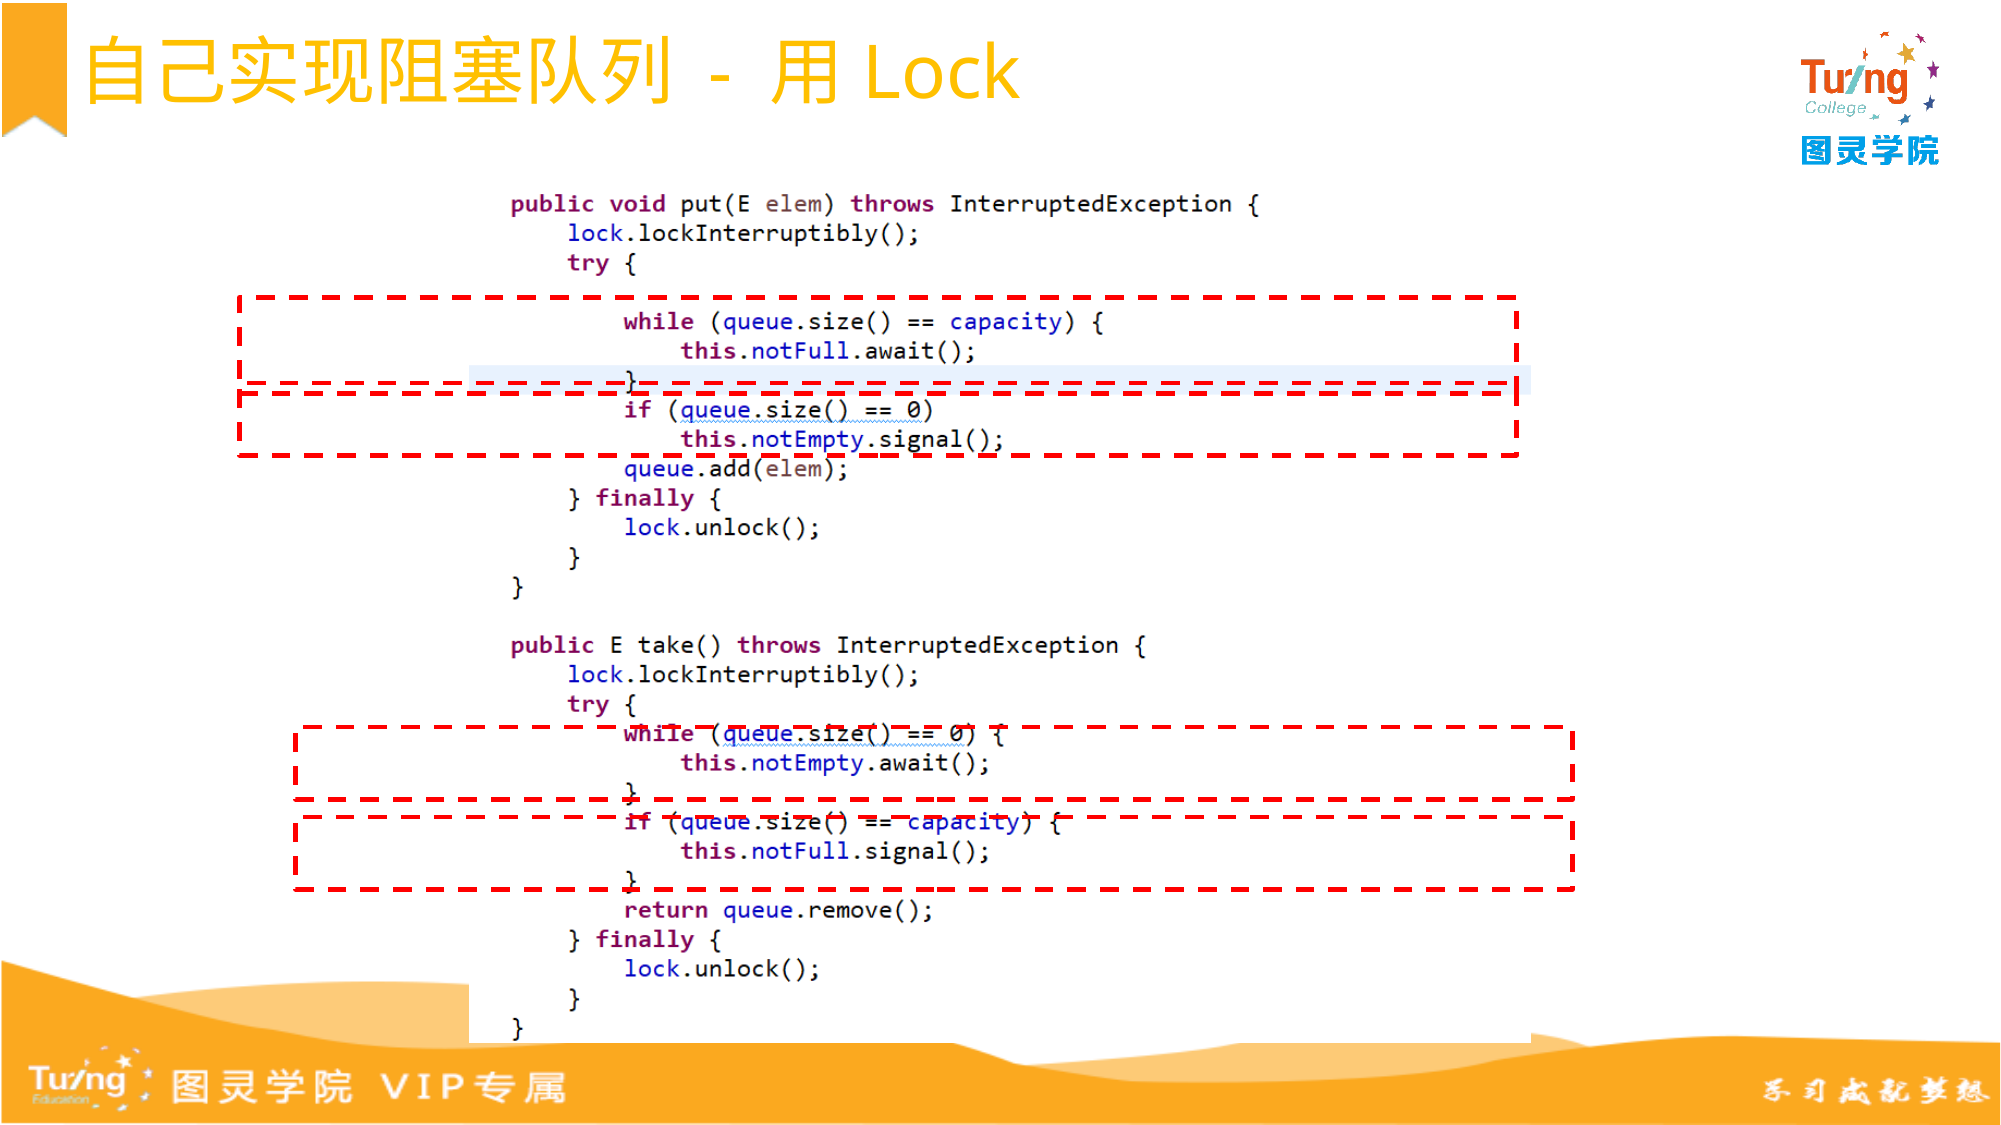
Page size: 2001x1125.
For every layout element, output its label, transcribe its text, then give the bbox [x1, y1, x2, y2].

text_box [239, 382, 469, 456]
text_box [1531, 726, 1573, 800]
text_box 自己实现阻塞队列 - 用Lock [67, 17, 1037, 122]
text_box [295, 726, 469, 800]
text_box [295, 816, 469, 890]
picture [0, 0, 2001, 1125]
text_box [1531, 816, 1573, 890]
text_box [239, 297, 469, 382]
